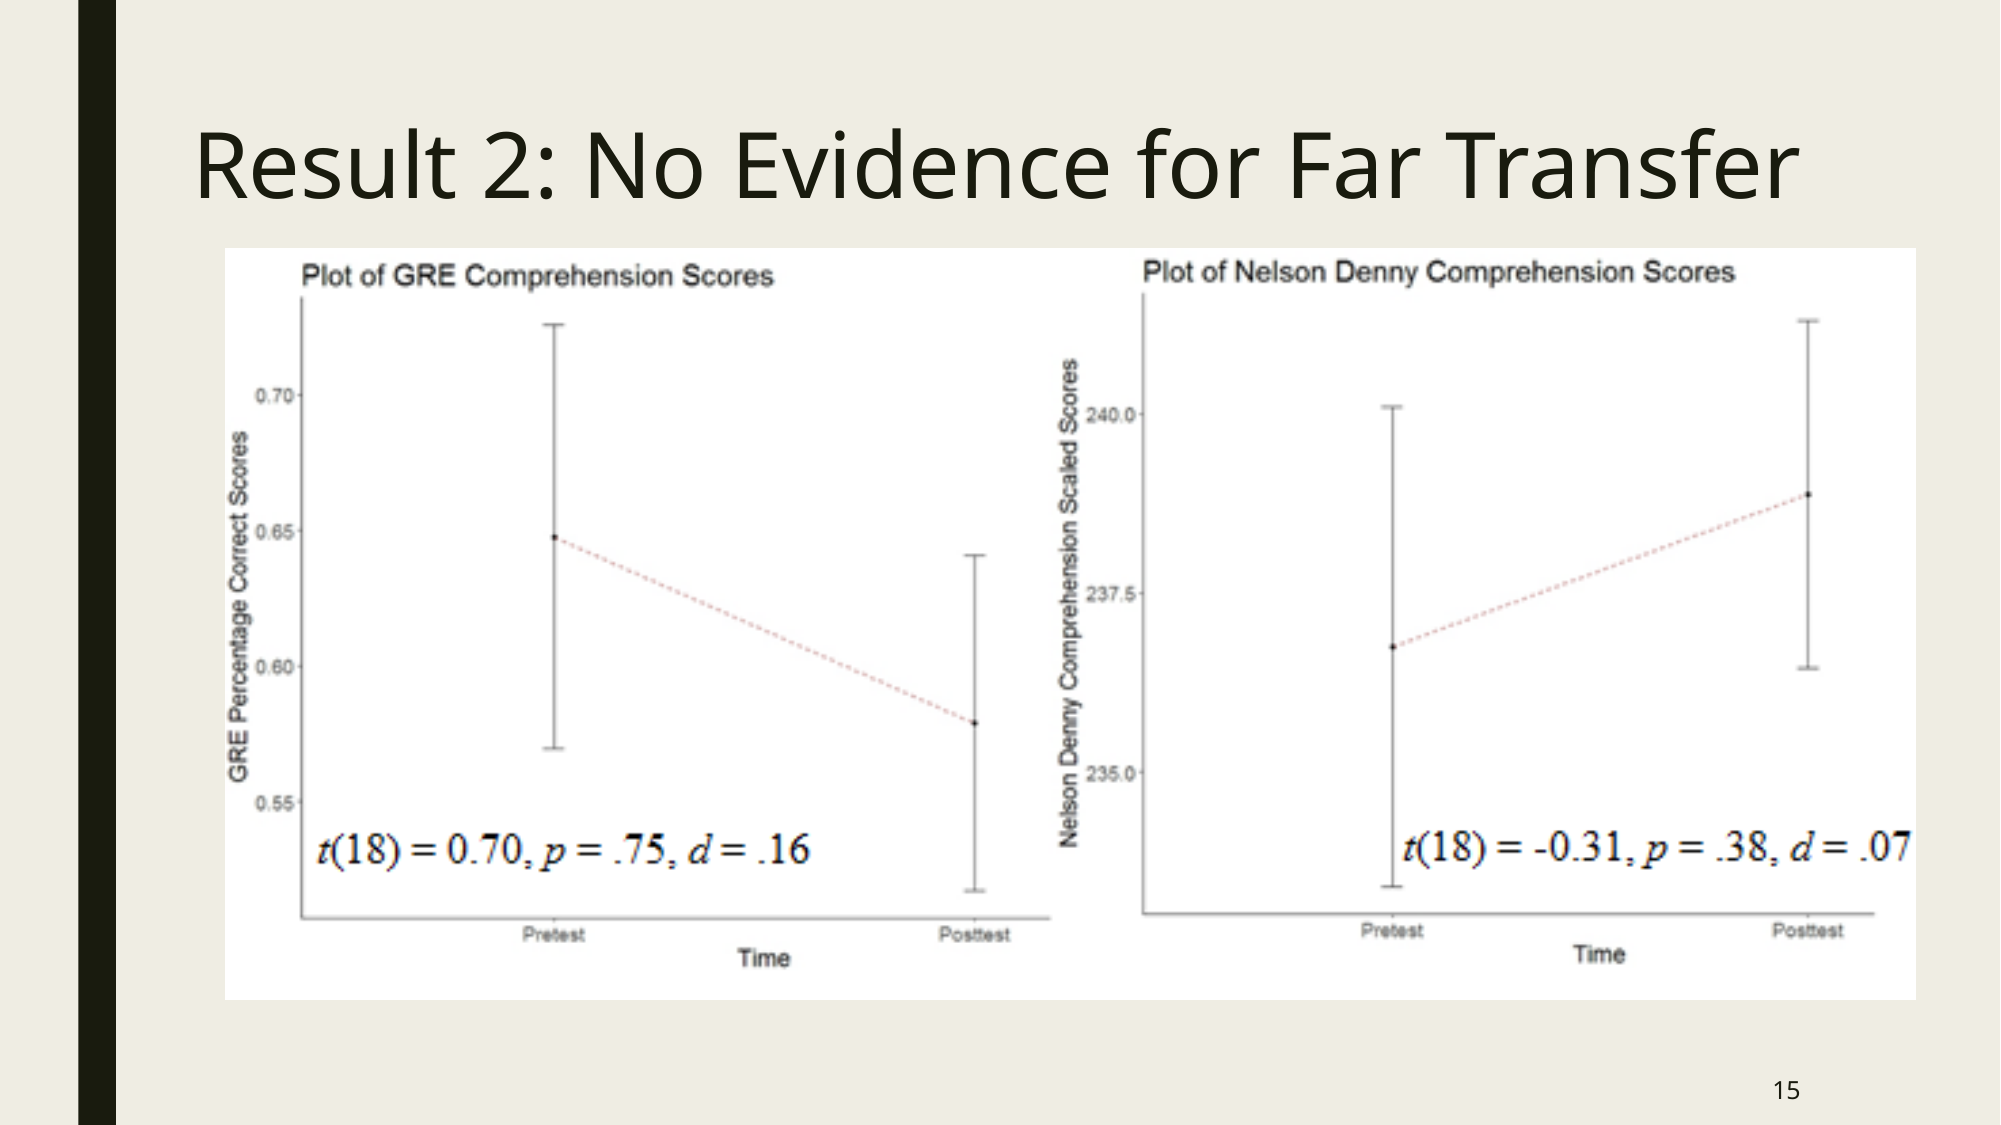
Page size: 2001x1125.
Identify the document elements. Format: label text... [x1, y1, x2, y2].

picture [224, 248, 1916, 1000]
title Result 2: No Evidence for Far Transfer [177, 112, 1975, 230]
slide_number 15 [1553, 1058, 1816, 1125]
